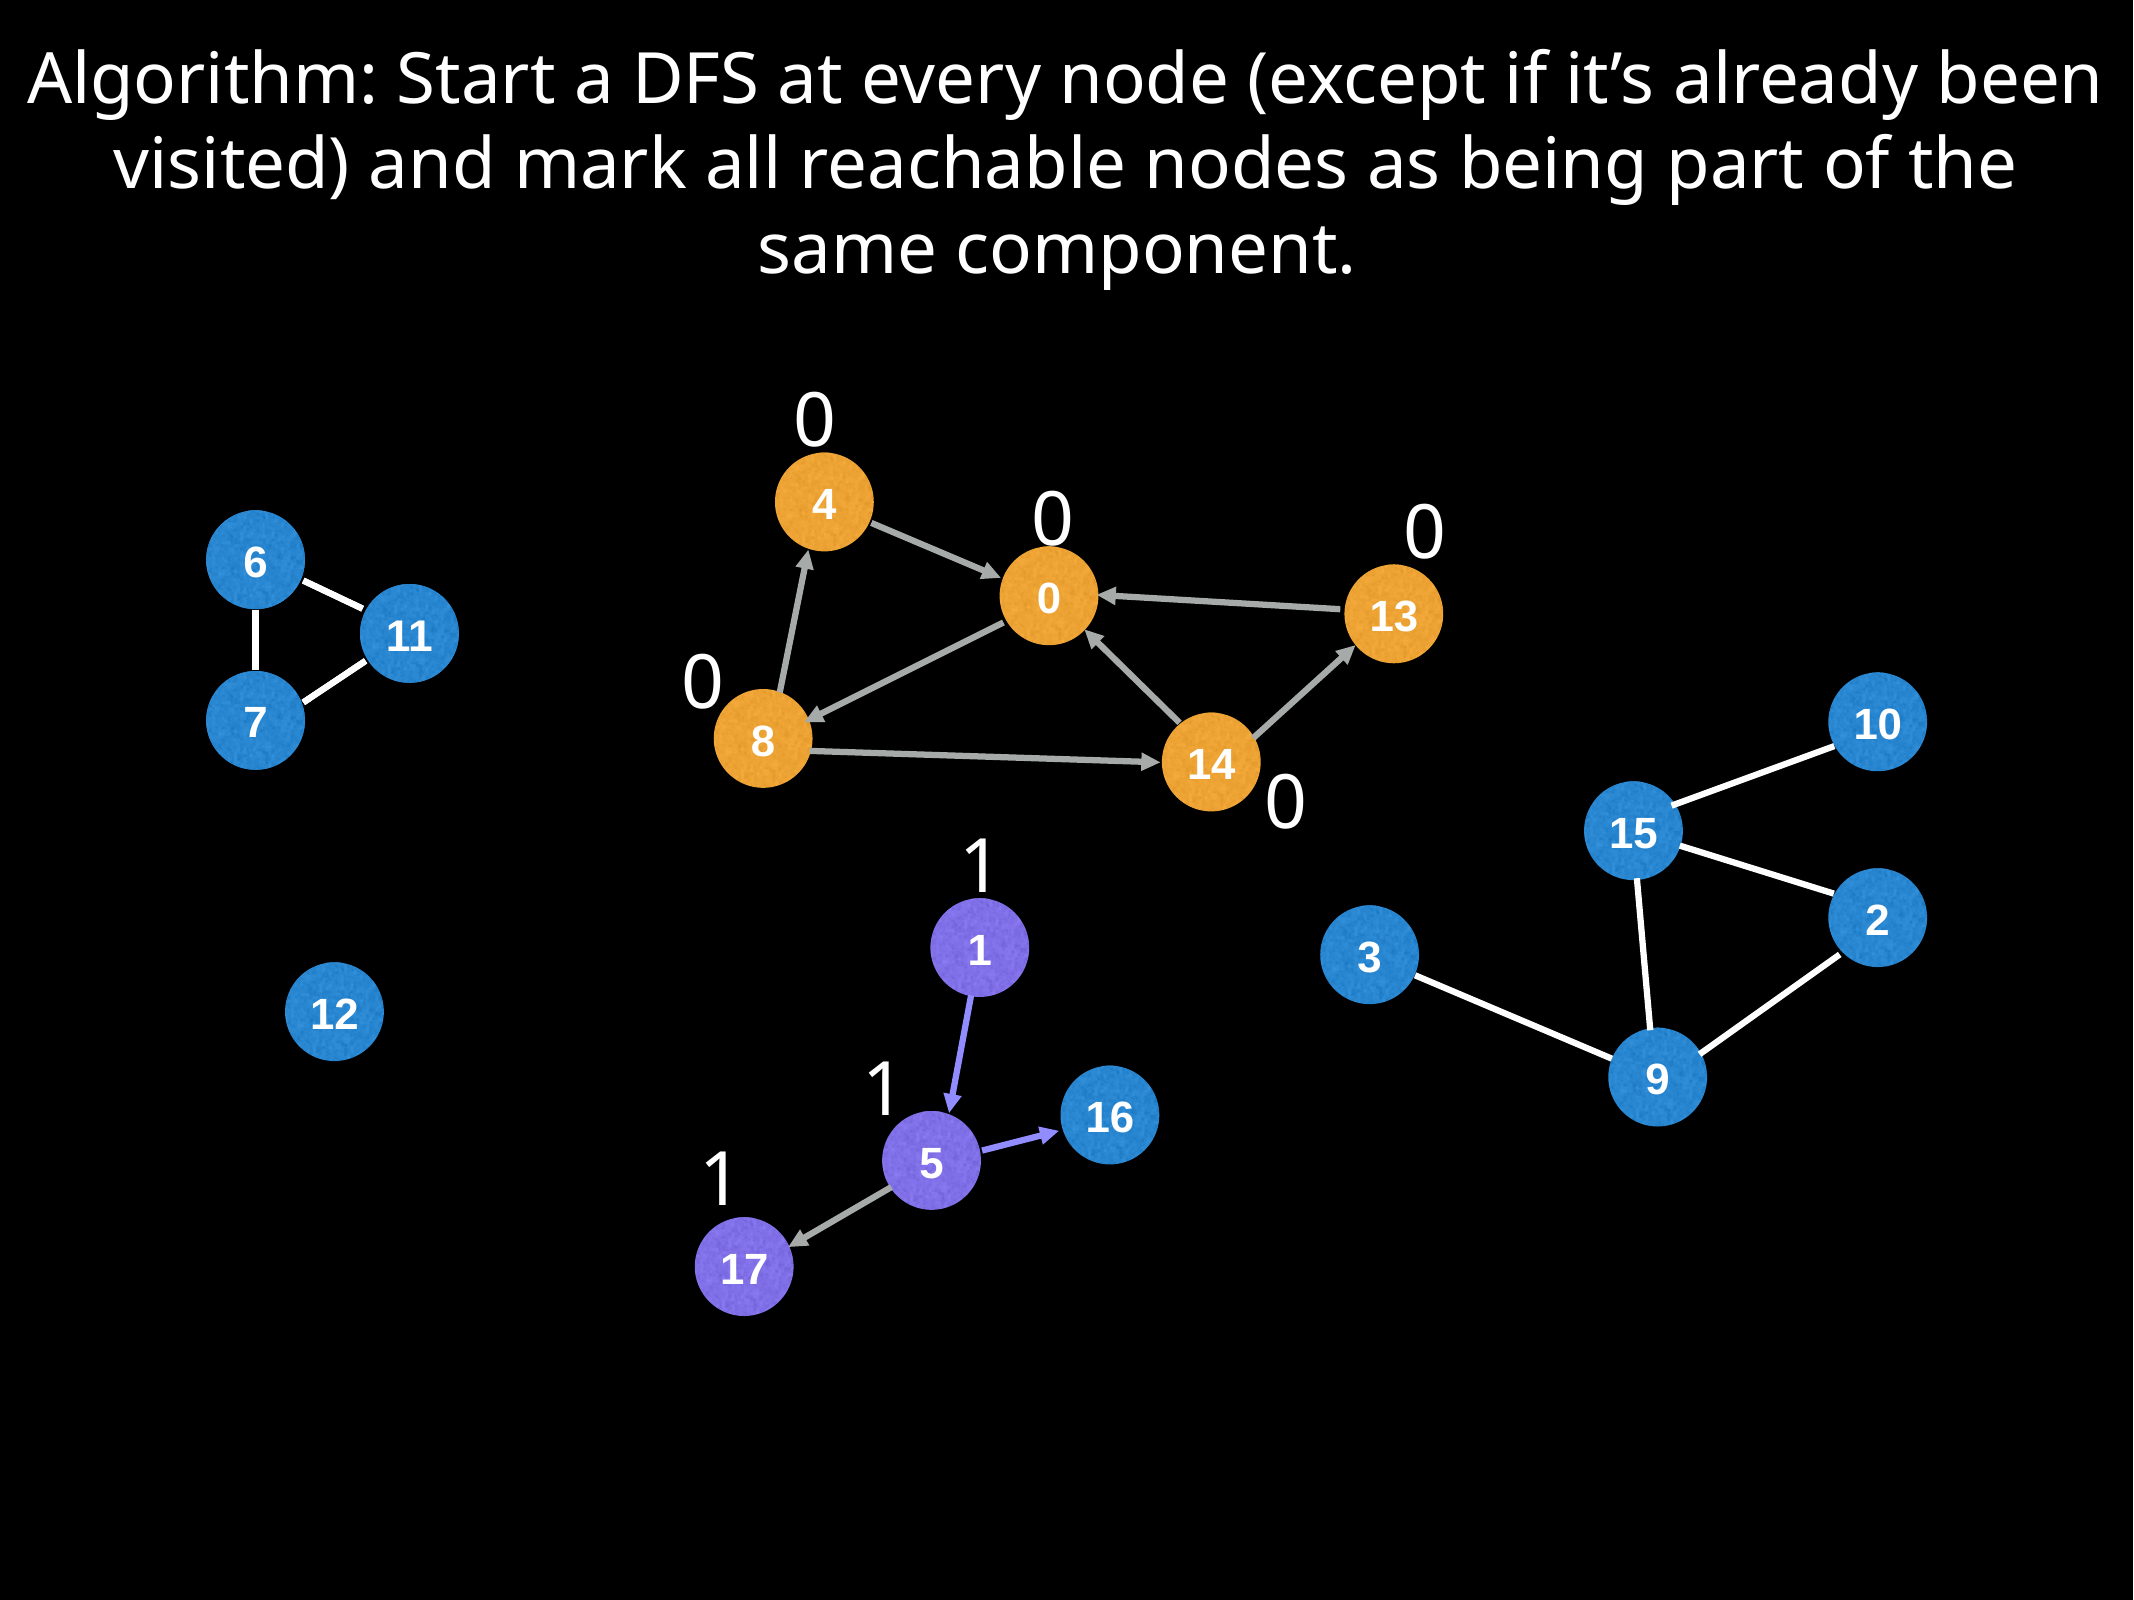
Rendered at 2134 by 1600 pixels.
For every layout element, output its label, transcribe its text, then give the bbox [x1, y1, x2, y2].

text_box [205, 510, 460, 771]
text_box Algorithm: Start a DFS at every node (except if it’s already been visited) and mark all reachable nodes as being part of the same component. [9, 24, 2124, 296]
text_box 0 [785, 363, 845, 452]
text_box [205, 452, 1928, 1317]
